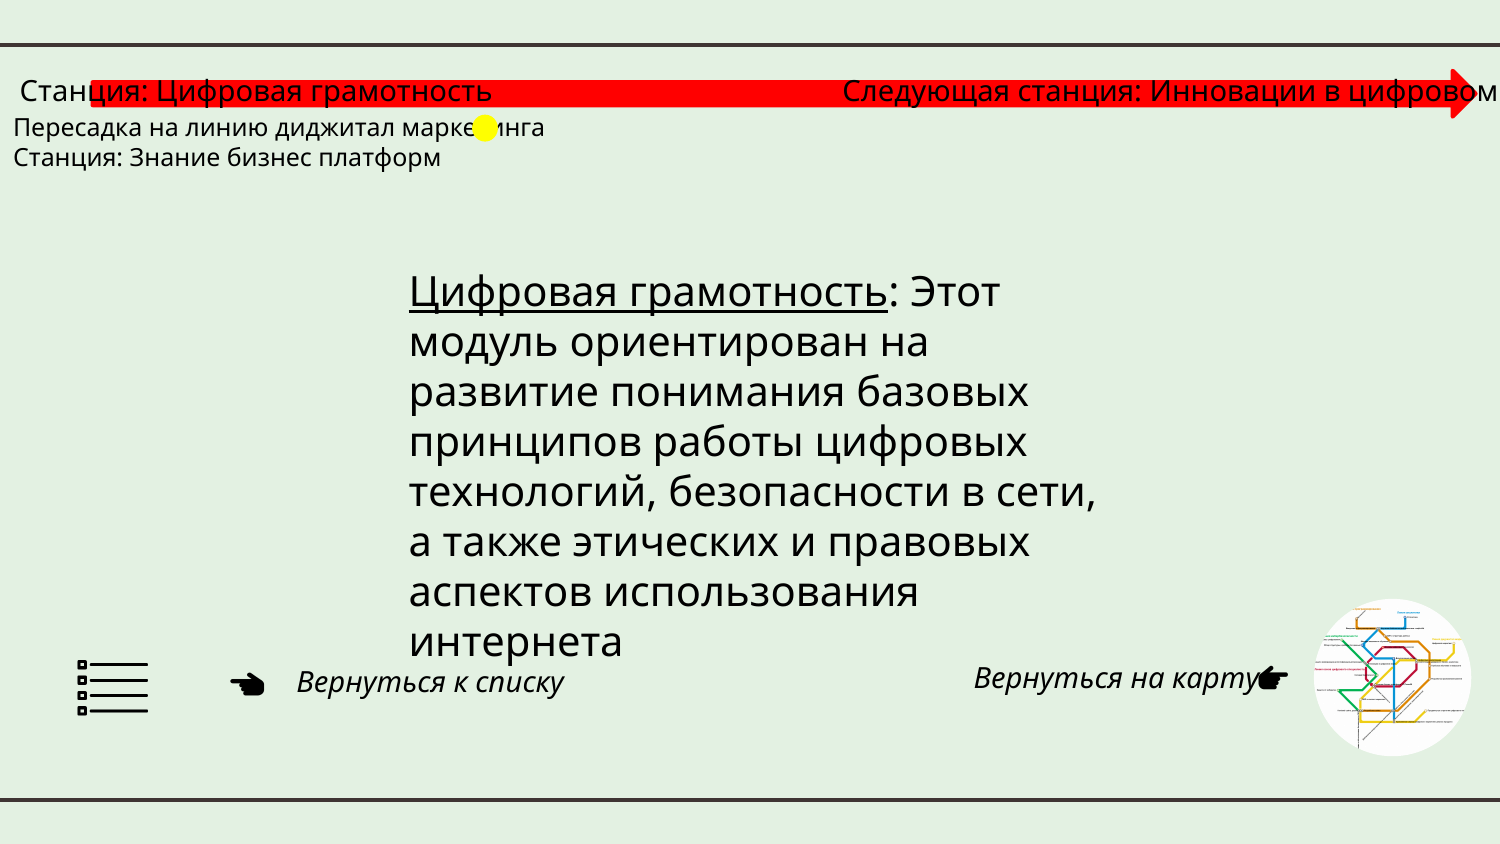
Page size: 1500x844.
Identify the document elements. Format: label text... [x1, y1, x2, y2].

picture [1313, 598, 1472, 757]
text_box Станция: Цифровая грамотность [4, 65, 508, 103]
picture [1234, 658, 1303, 697]
text_box [508, 80, 827, 108]
text_box Цифровая грамотность: Этот модуль ориентирован на развитие понимания базовых принципов работы цифровых технологий, безопасности в сети, а также этических и правовых аспектов использования интернета [393, 257, 1144, 673]
text_box Вернуться к списку [281, 655, 579, 706]
text_box Вернуться на карту [958, 652, 1282, 702]
picture [212, 665, 291, 703]
picture [73, 649, 151, 726]
text_box Следующая станция: Инновации в цифровом мире [827, 65, 1500, 115]
text_box [472, 114, 498, 142]
text_box Пересадка на линию диджитал маркетинга Станция: Знание бизнес платформ [0, 103, 561, 179]
